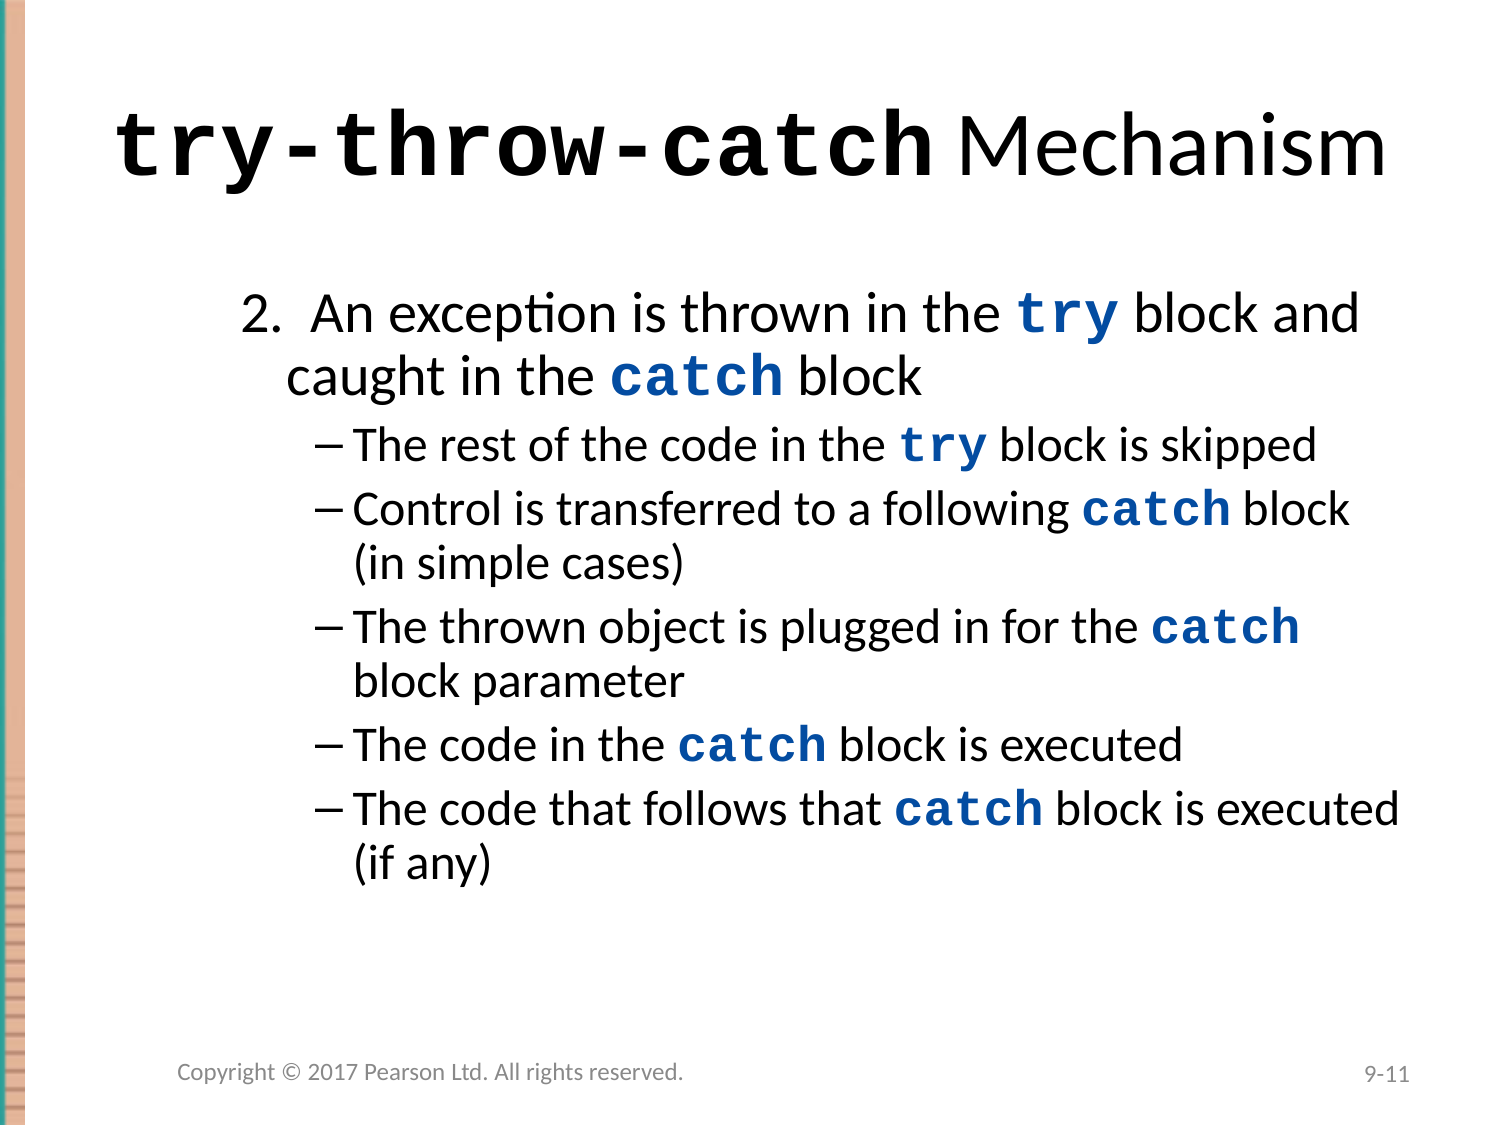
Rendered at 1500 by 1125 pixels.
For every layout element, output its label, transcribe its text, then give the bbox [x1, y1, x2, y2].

footer Copyright © 2017 Pearson Ltd. All rights reserved. [75, 1040, 788, 1100]
title try-throw-catch Mechanism [75, 45, 1425, 233]
list 2. An exception is thrown in the try block and caught in the catch block The rest of the code in the try block is skipped Control is transferred to a following catch block (in simple cases) The thrown object is plugged in for the catch block parameter The code in the catch block is executed The code that follows that catch block is executed (if any) [150, 275, 1425, 938]
picture [0, 0, 25, 1125]
slide_number 9-11 [1074, 1042, 1425, 1103]
